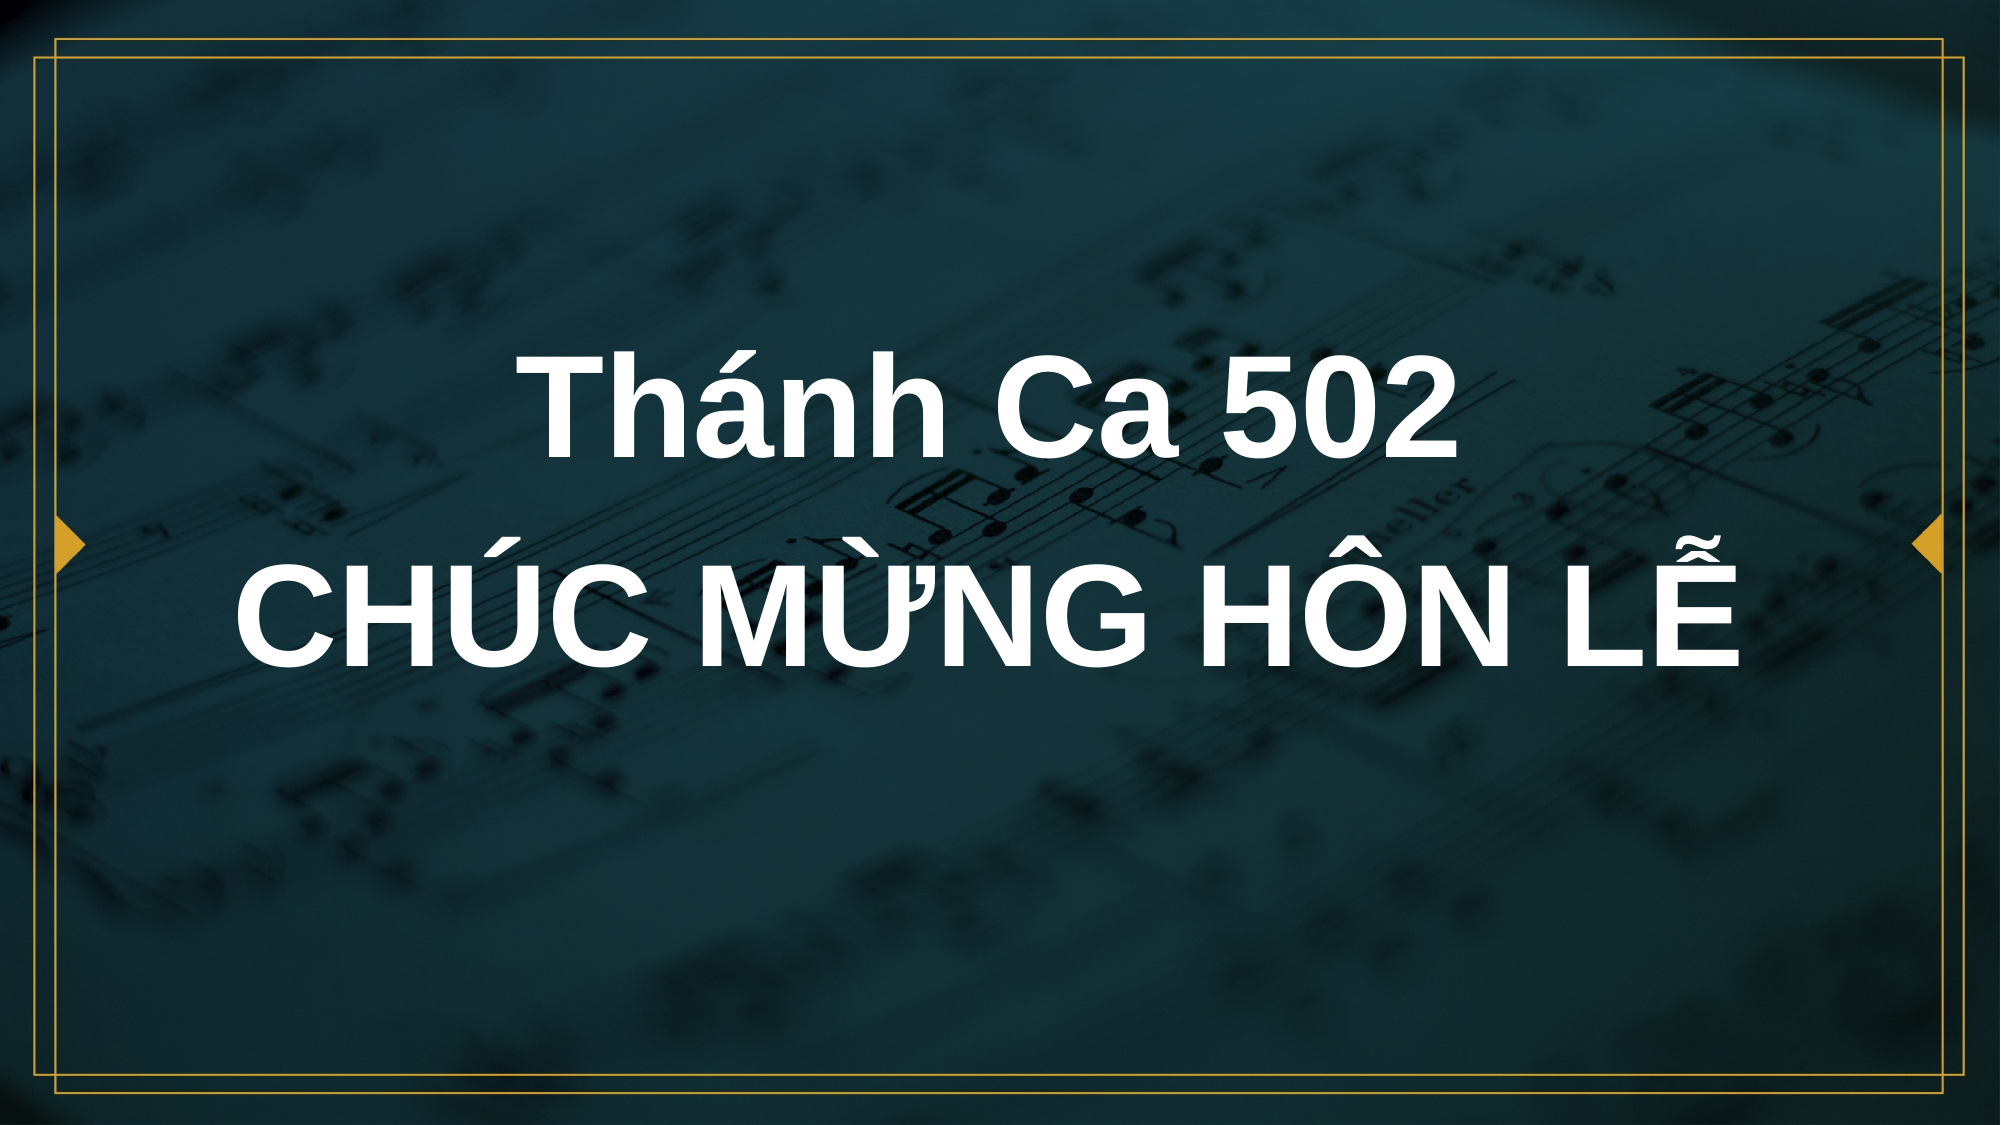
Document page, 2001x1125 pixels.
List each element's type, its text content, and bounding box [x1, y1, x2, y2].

title Thánh Ca 502 CHÚC MỪNG HÔN LỄ [103, 151, 1875, 821]
picture [0, 0, 2000, 1125]
